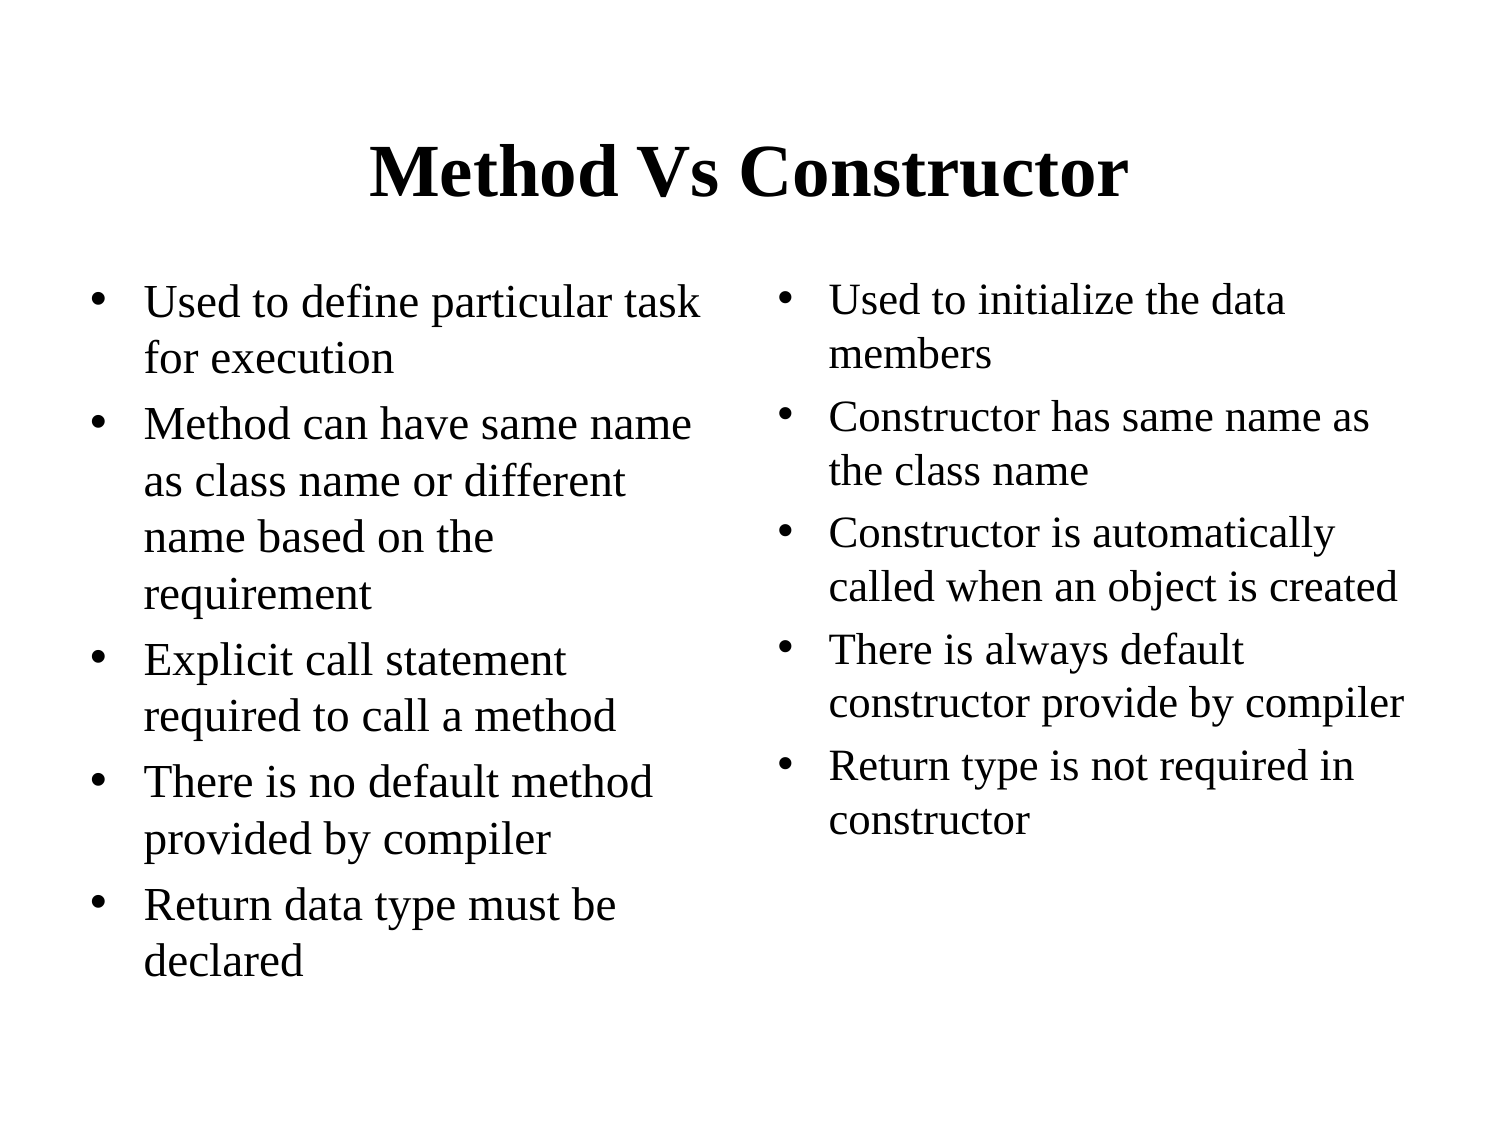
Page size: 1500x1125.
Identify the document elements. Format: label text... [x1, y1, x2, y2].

list Used to define particular task for execution Method can have same name as class name or different name based on the requirement Explicit call statement required to call a method There is no default method provided by compiler Return data type must be declared [75, 262, 738, 1005]
list Used to initialize the data members Constructor has same name as the class name Constructor is automatically called when an object is created There is always default constructor provide by compiler Return type is not required in constructor [762, 262, 1425, 1005]
title Method Vs Constructor [75, 99, 1425, 233]
